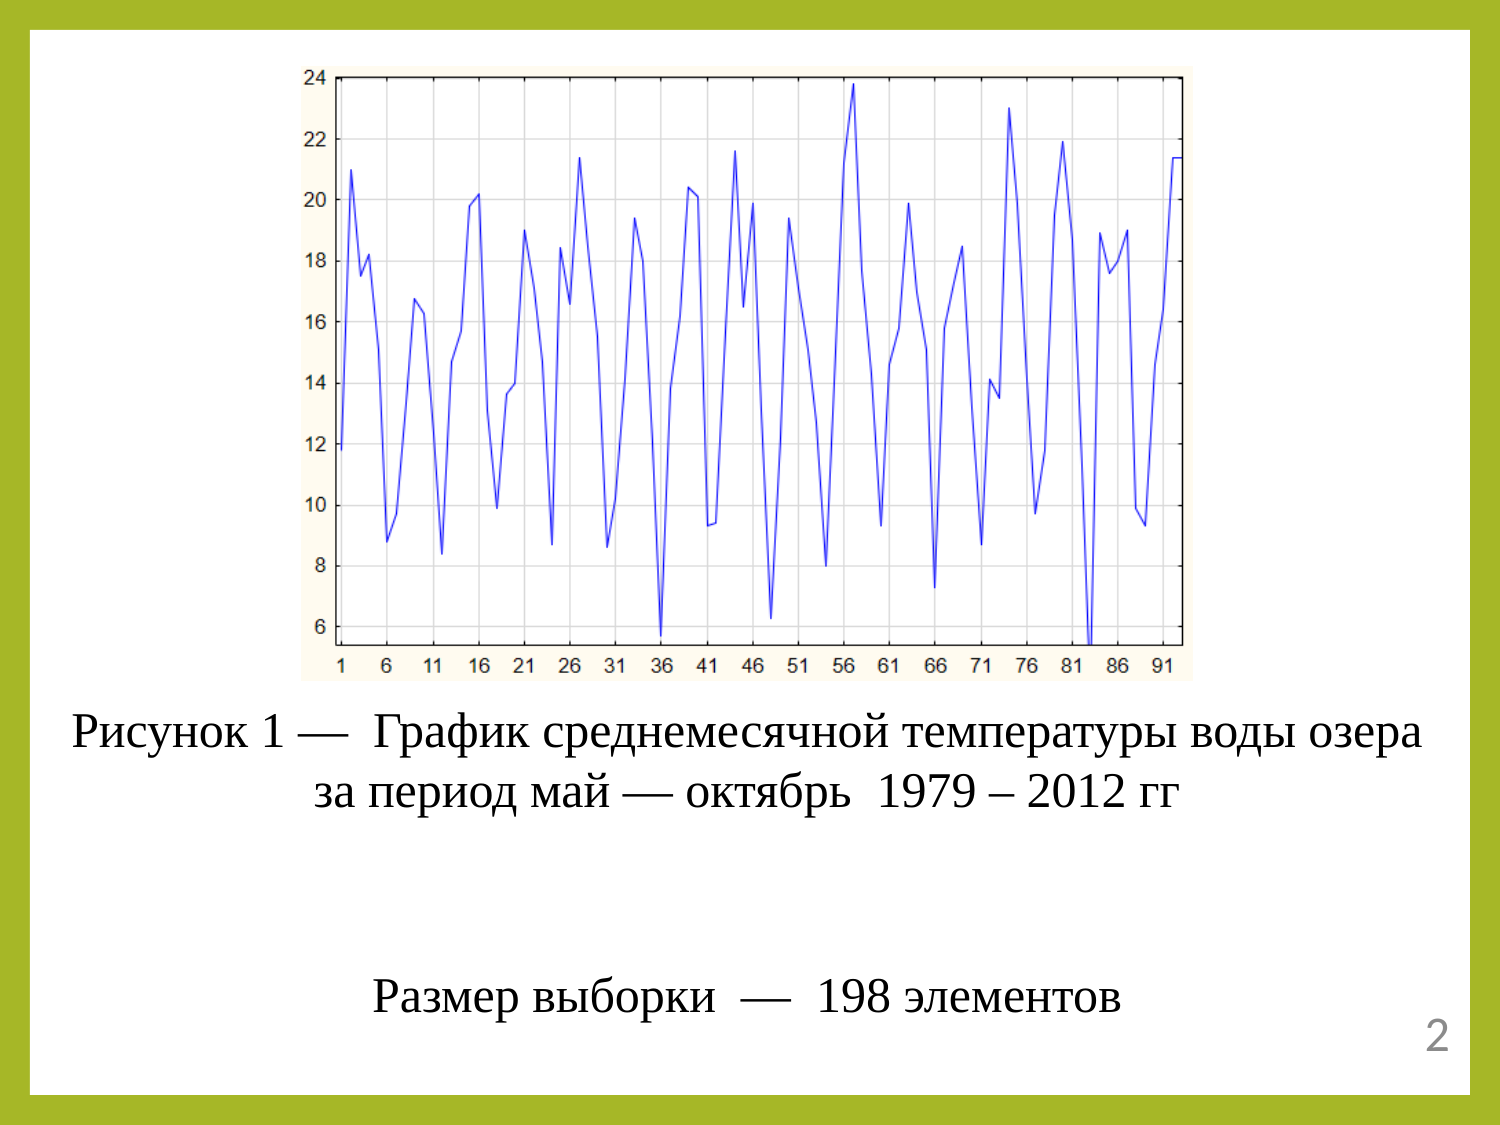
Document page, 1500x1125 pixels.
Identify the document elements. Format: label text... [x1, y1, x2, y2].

slide_number 2 [1175, 972, 1465, 1090]
text_box Рисунок 1 ― График среднемесячной температуры воды озера за период май — октябрь 1979 – 2012 гг [55, 690, 1438, 826]
picture [300, 66, 1194, 681]
text_box Размер выборки — 198 элементов [357, 955, 1137, 1031]
